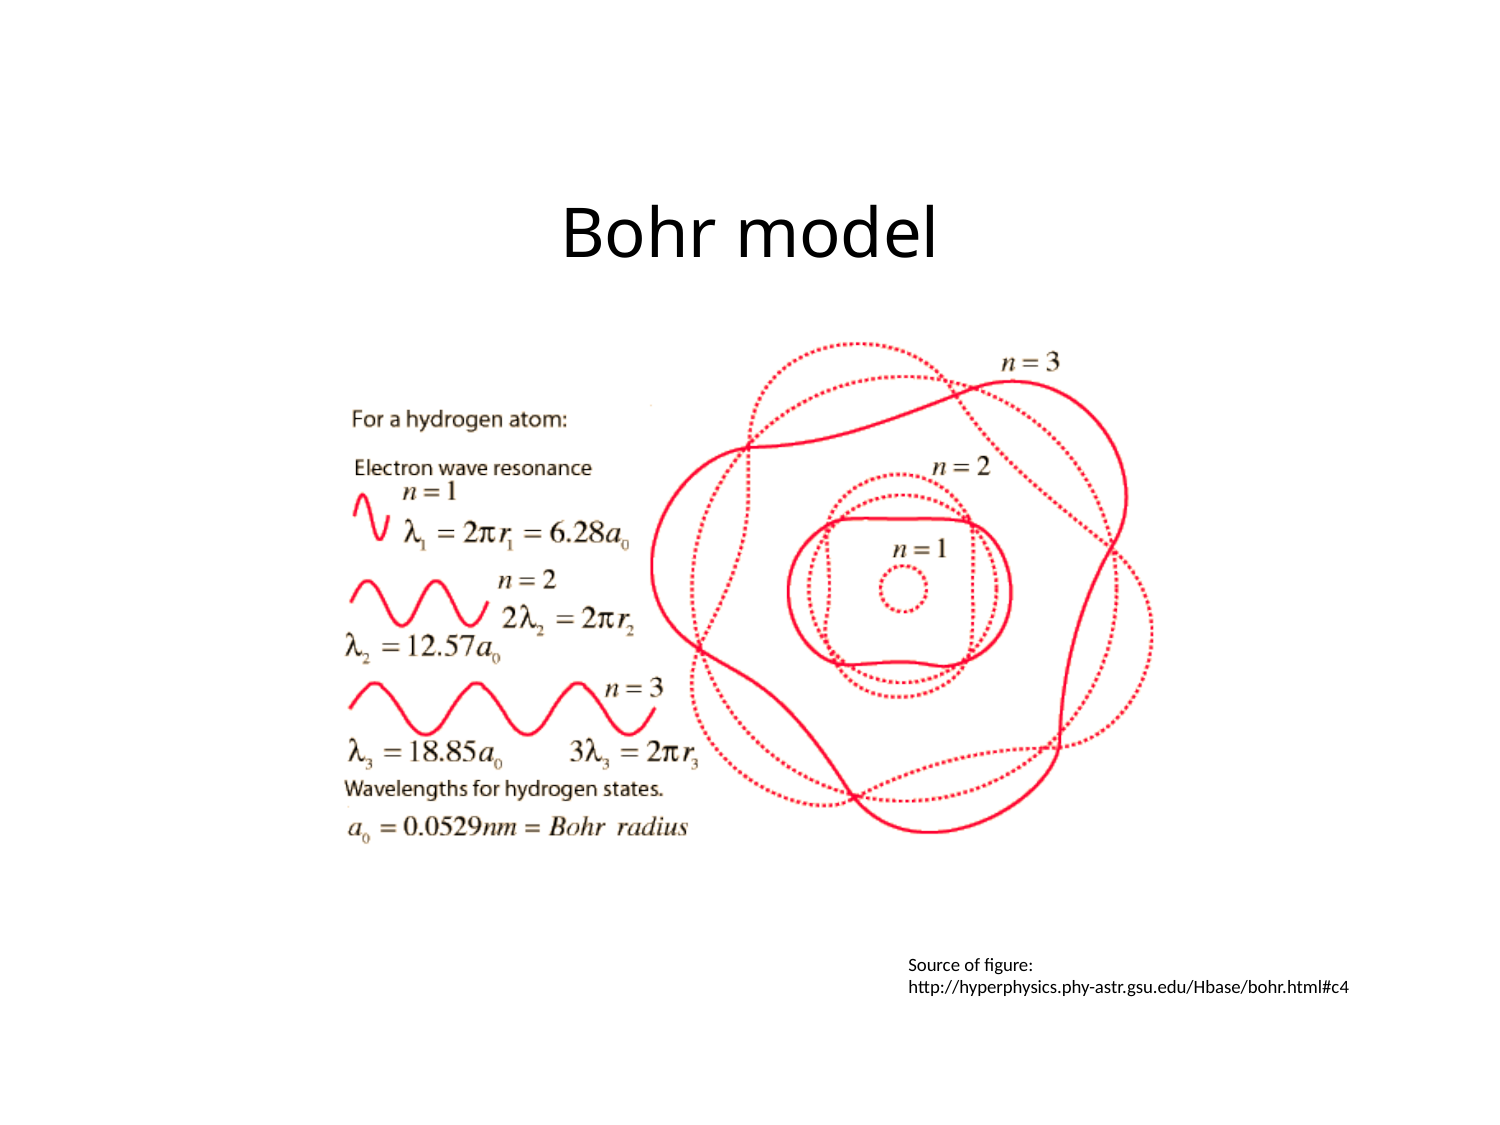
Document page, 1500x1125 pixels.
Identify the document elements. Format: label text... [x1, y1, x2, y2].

picture [333, 321, 1167, 859]
text_box Bohr model [243, 164, 1257, 306]
text_box Source of figure: http://hyperphysics.phy-astr.gsu.edu/Hbase/bohr.html#c4 [893, 945, 1487, 1005]
